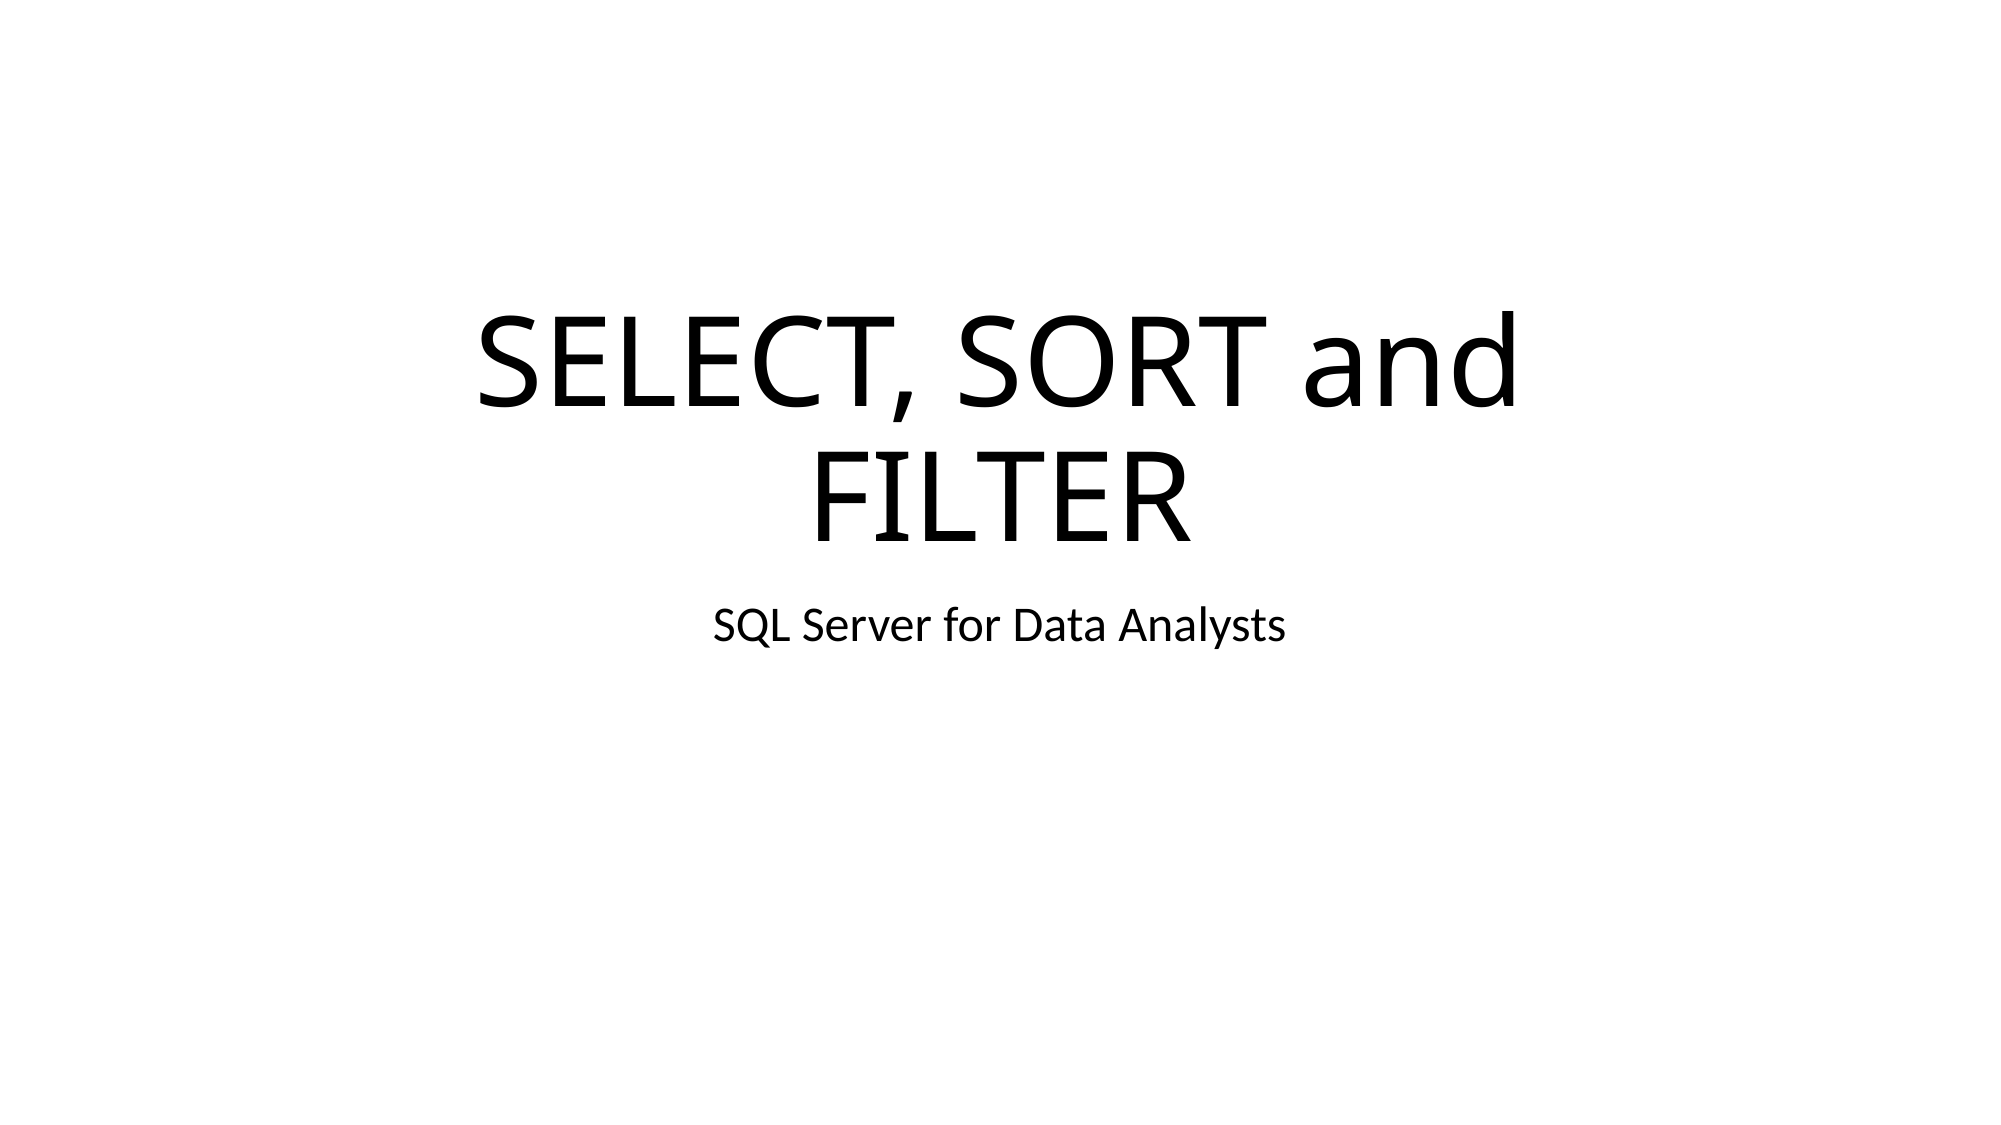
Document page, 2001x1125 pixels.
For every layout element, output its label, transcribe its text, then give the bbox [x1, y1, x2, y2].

title SELECT, SORT and FILTER [249, 184, 1750, 576]
subtitle SQL Server for Data Analysts [249, 590, 1750, 863]
